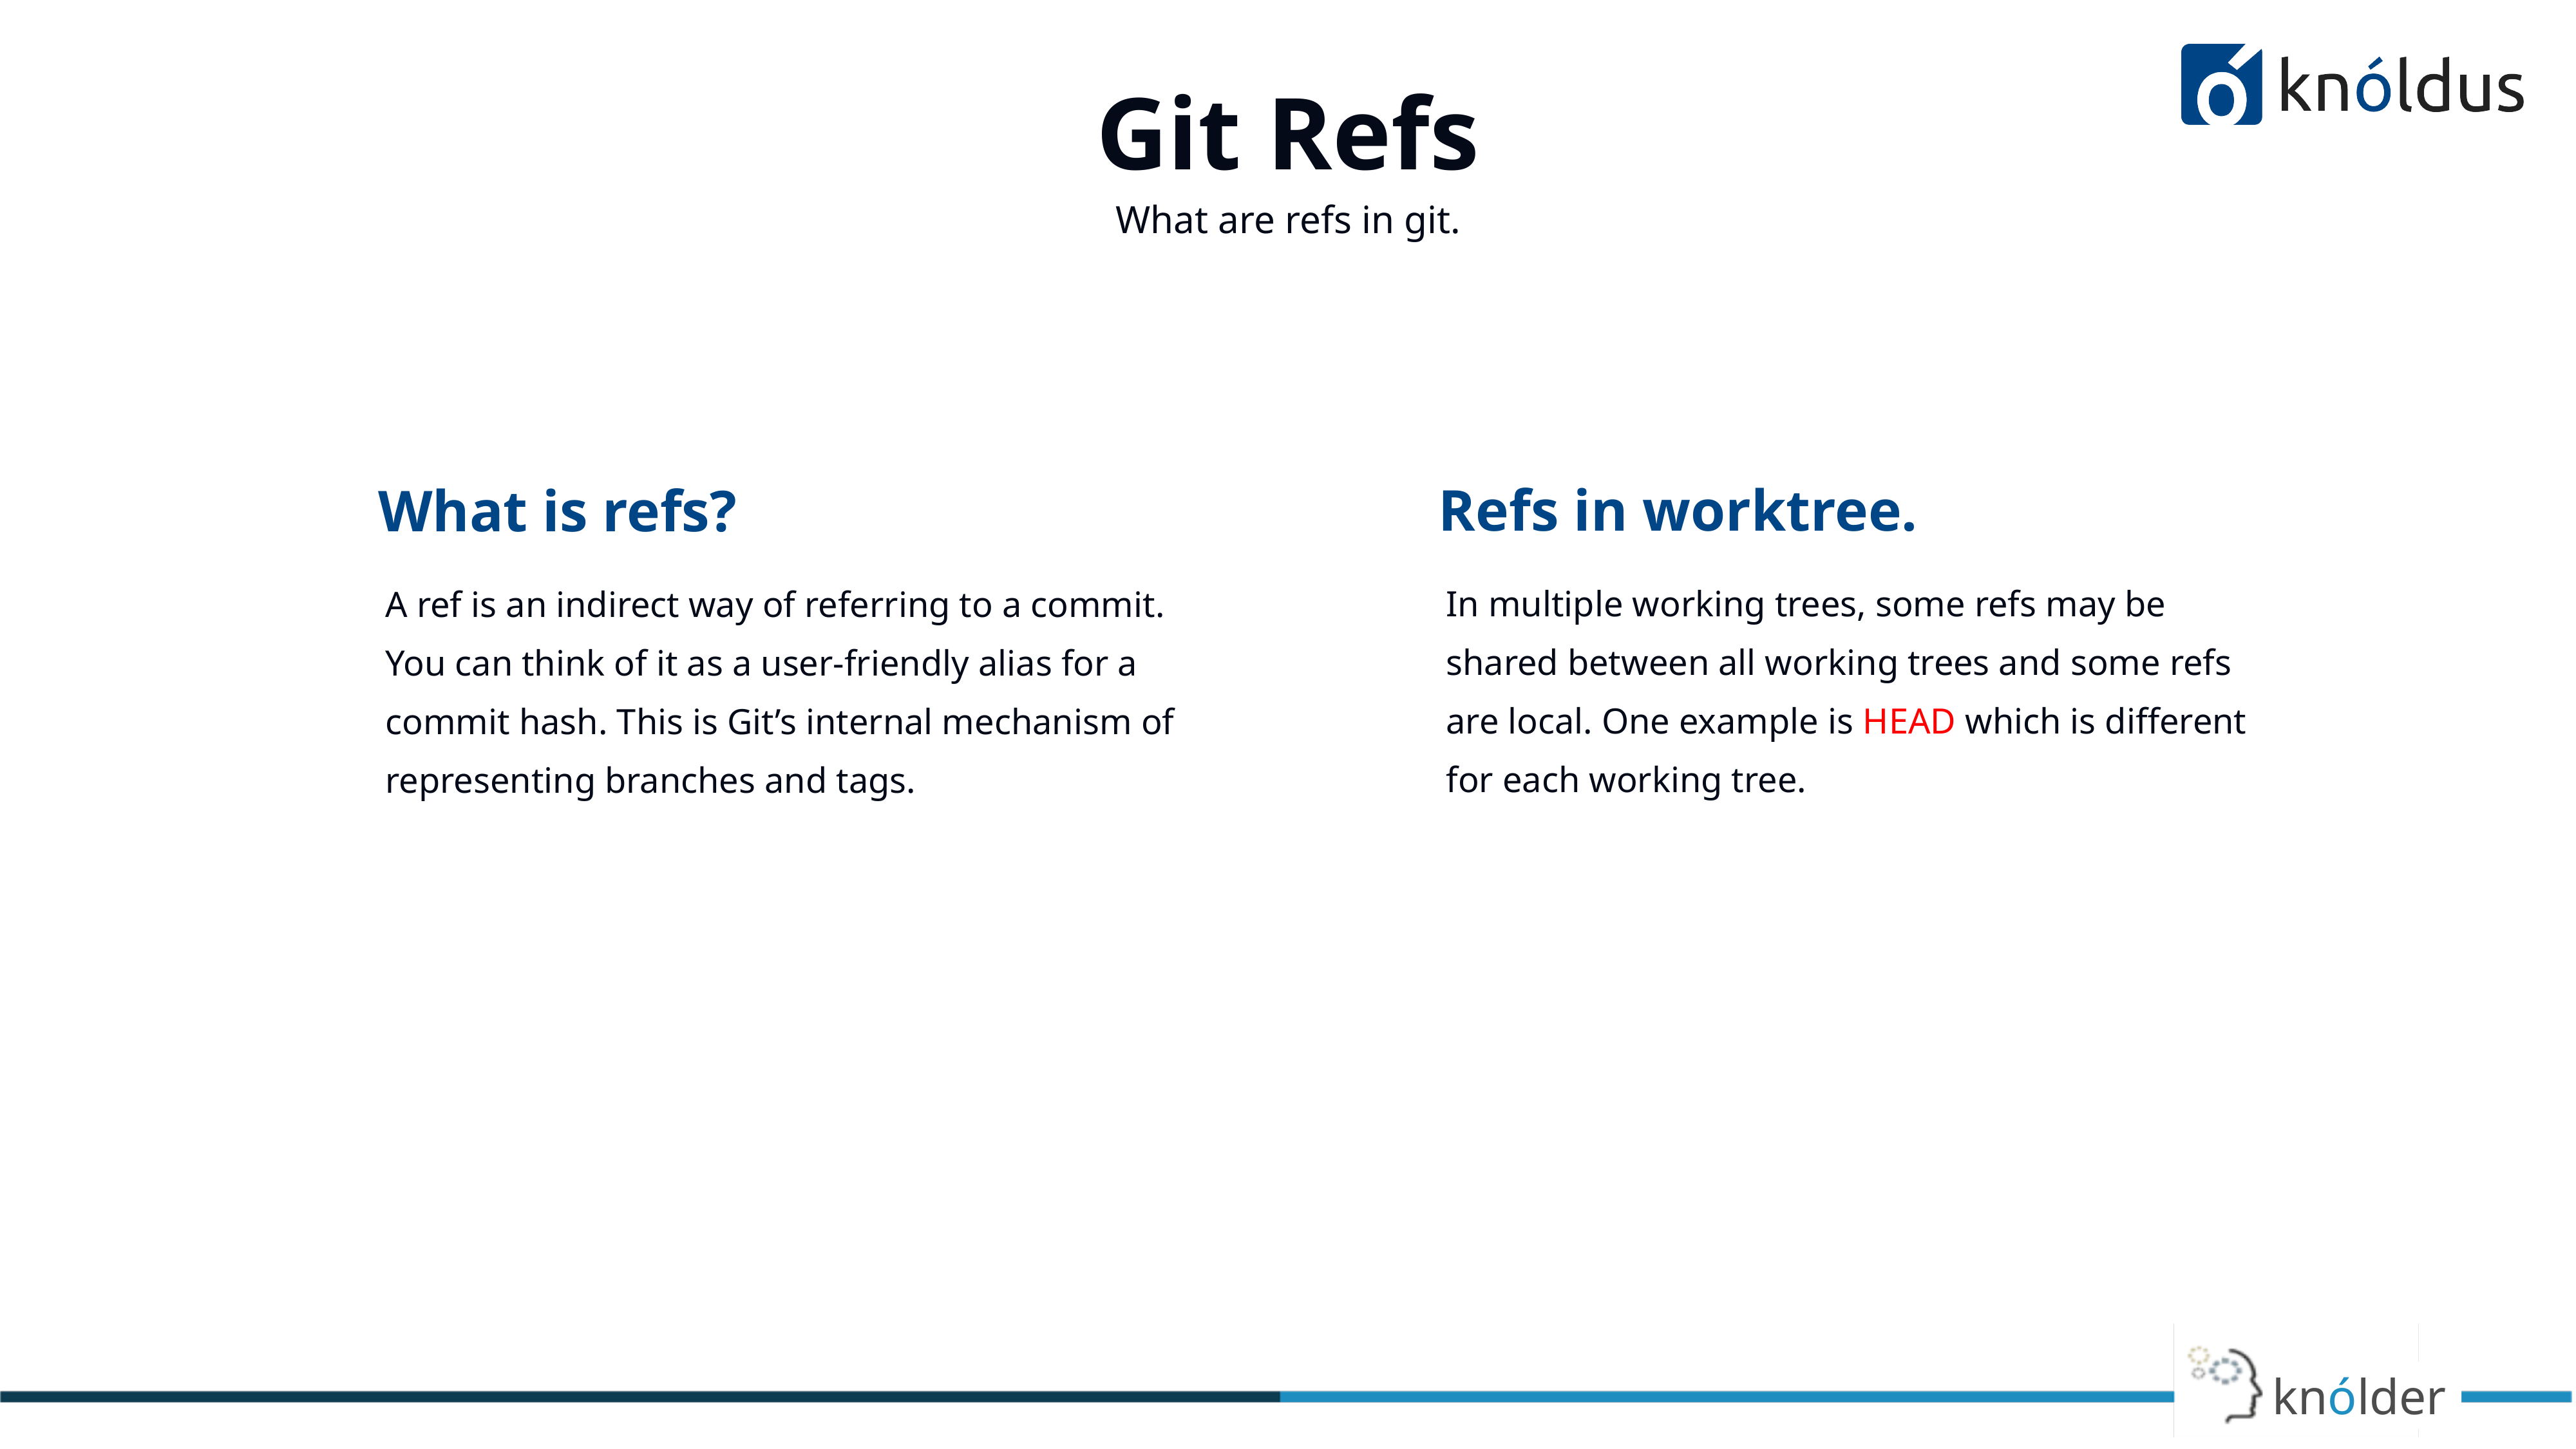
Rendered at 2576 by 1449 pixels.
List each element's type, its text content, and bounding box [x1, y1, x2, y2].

text_box Refs in worktree. [1438, 475, 2047, 544]
text_box In multiple working trees, some refs may be shared between all working trees and some refs are local. One example is HEAD which is different for each working tree. [1446, 565, 2281, 870]
picture [0, 1323, 2572, 1437]
picture [2181, 44, 2524, 125]
title Git Refs [177, 70, 2399, 193]
text_box A ref is an indirect way of referring to a commit. You can think of it as a user-friendly alias for a commit hash. This is Git’s internal mechanism of representing branches and tags. [385, 565, 1220, 871]
list What are refs in git. [177, 196, 2399, 243]
text_box What is refs? [378, 475, 986, 544]
text_box knólder [2262, 1361, 2462, 1429]
